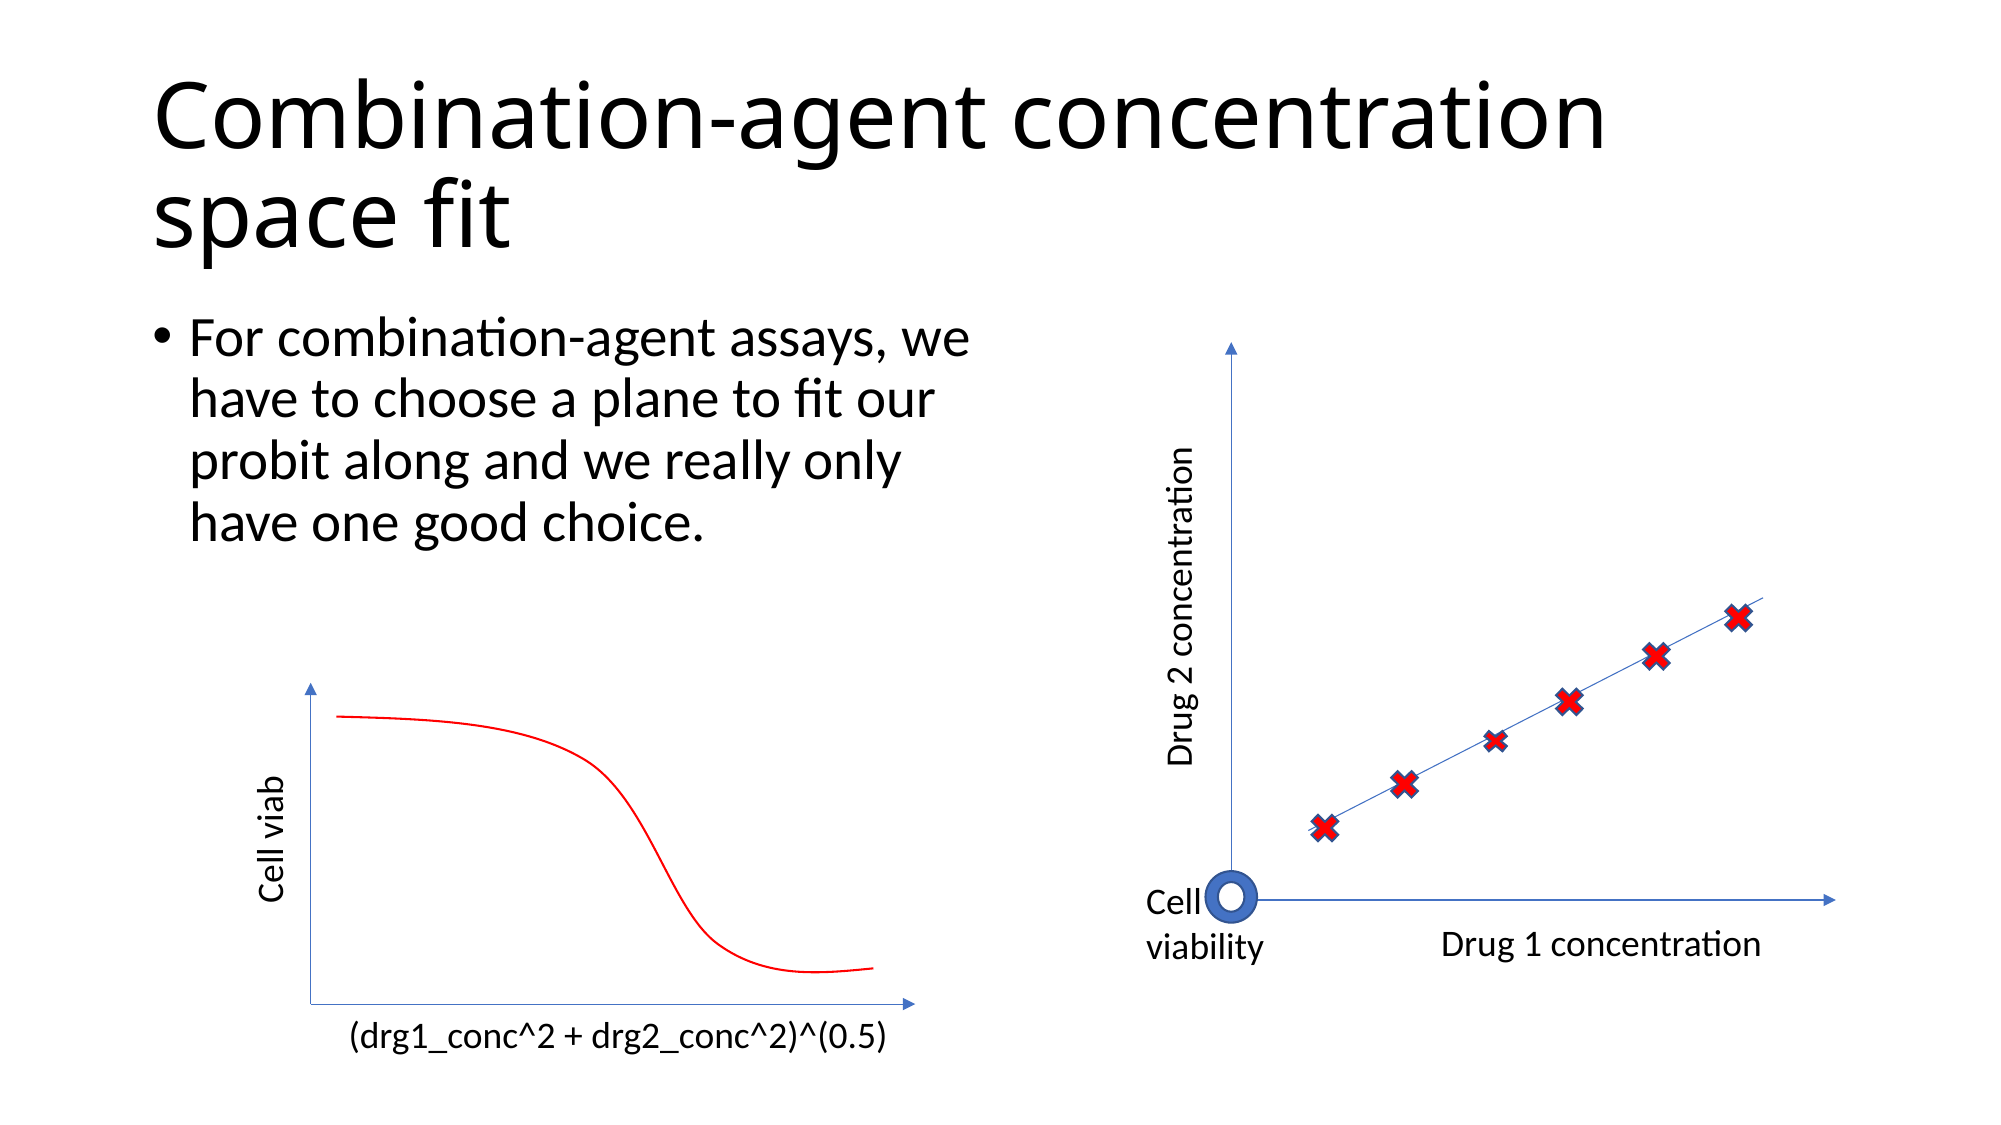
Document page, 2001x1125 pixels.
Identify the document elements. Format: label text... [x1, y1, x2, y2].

text_box Cell viab [238, 760, 298, 919]
text_box Cell viability [1131, 869, 1280, 975]
text_box [336, 715, 874, 974]
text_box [1308, 597, 1764, 831]
text_box Drug 1 concentration [1426, 911, 1778, 972]
list For combination-agent assays, we have to choose a plane to fit our probit along and we really only have one good choice. [137, 299, 1000, 563]
text_box [1310, 831, 1340, 843]
title Combination-agent concentration space fit [137, 59, 1863, 278]
text_box (drg1_conc^2 + drg2_conc^2)^(0.5) [333, 1005, 912, 1064]
text_box Drug 2 concentration [1146, 431, 1207, 783]
